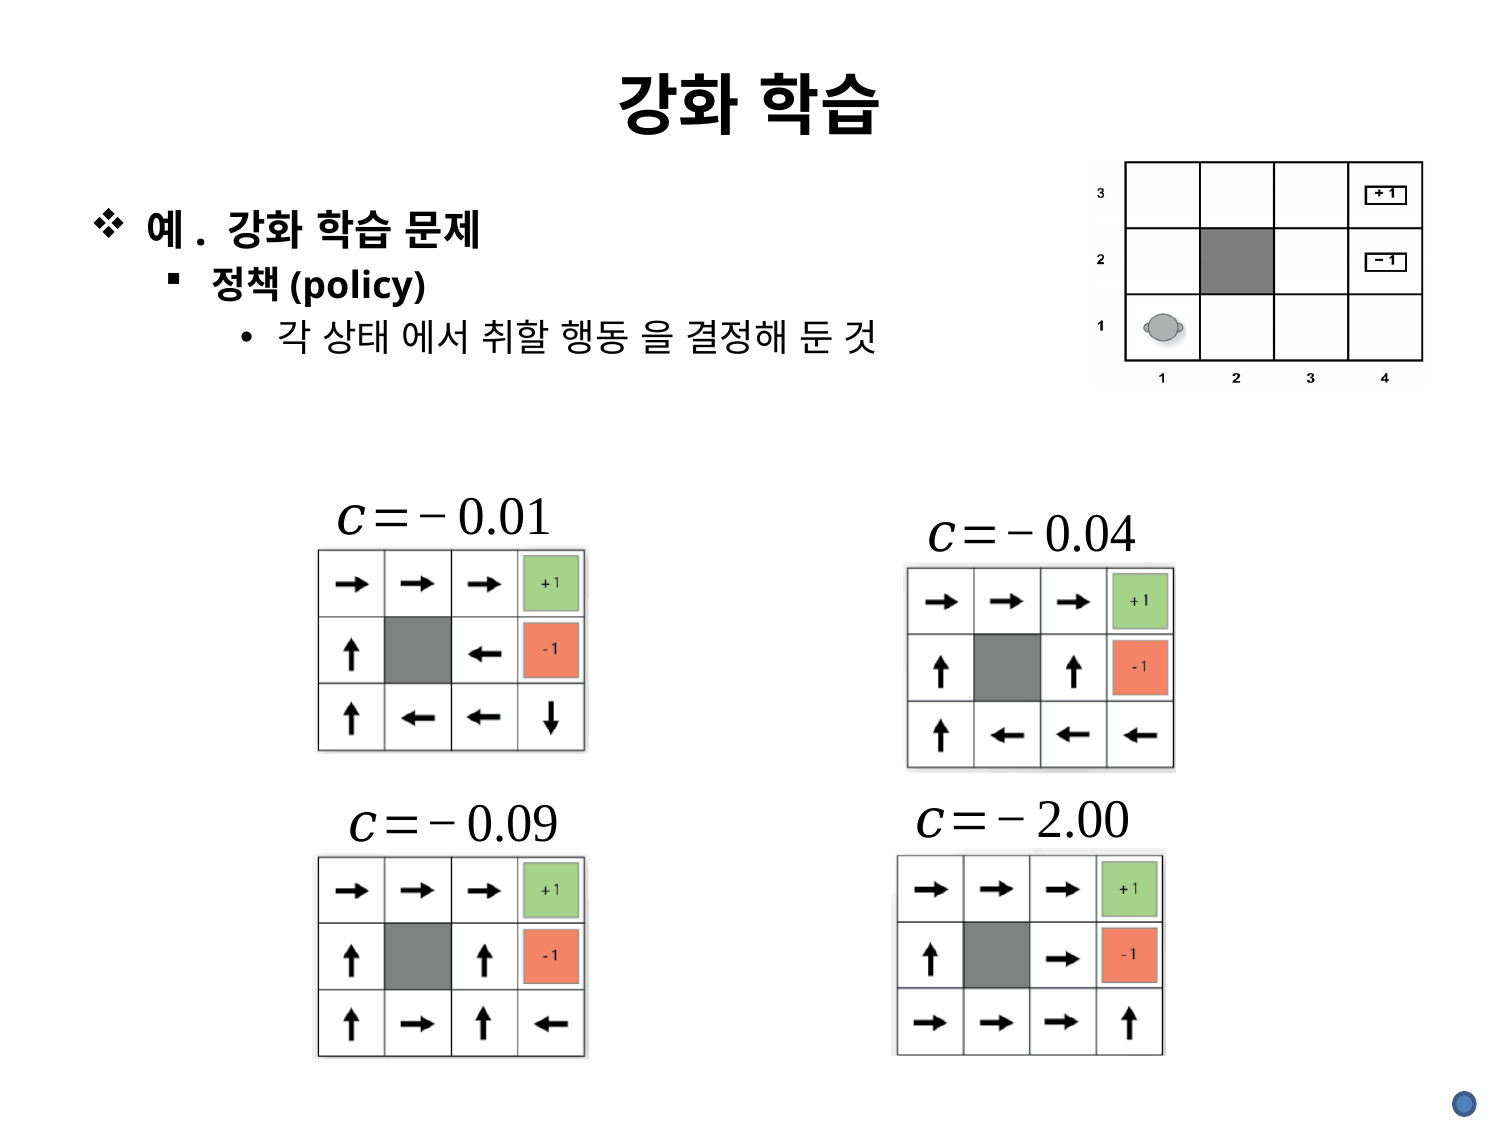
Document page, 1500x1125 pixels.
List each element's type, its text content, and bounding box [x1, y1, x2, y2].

text_box [1452, 1091, 1477, 1117]
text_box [1092, 152, 1428, 389]
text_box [312, 793, 589, 1059]
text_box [891, 789, 1167, 1057]
title 강화 학습 [75, 45, 1425, 161]
picture [312, 545, 589, 754]
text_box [903, 503, 1176, 773]
